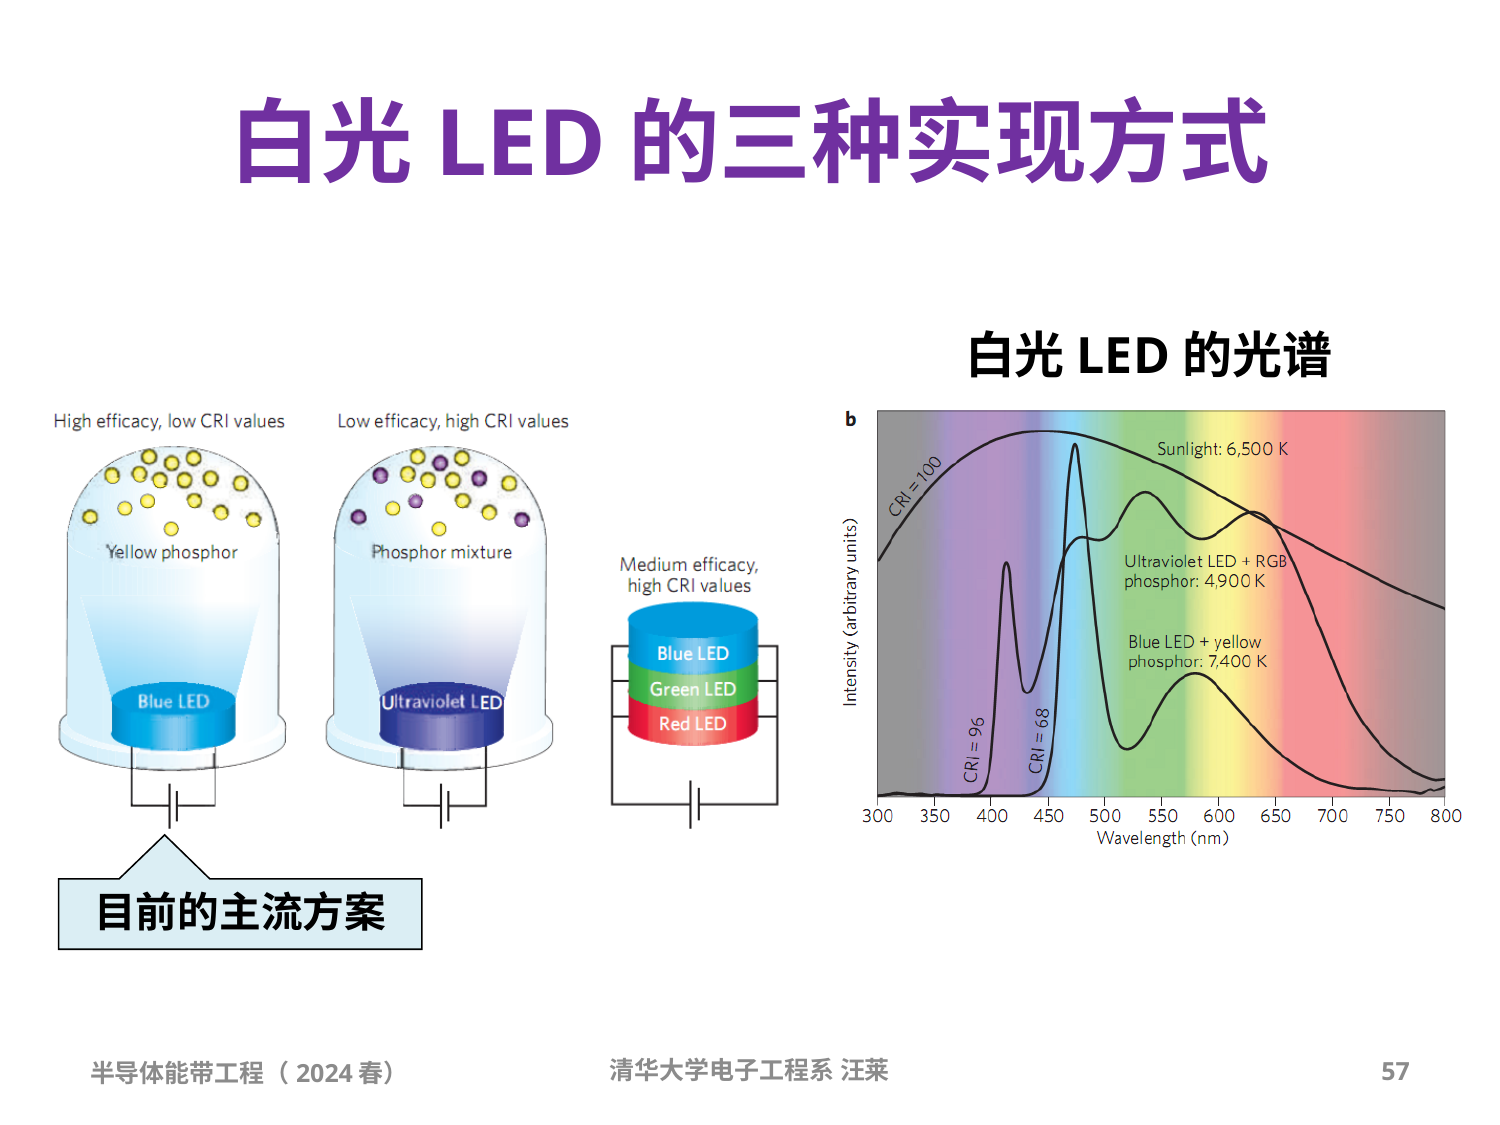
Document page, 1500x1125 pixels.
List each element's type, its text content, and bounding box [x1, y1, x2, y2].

picture [826, 398, 1477, 856]
text_box 目前的主流方案 [58, 864, 422, 950]
title 白光LED的三种实现方式 [75, 45, 1425, 233]
slide_number 半导体能带工程（2024春） [75, 1042, 425, 1103]
slide_number 57 [1074, 1042, 1425, 1103]
footer 清华大学电子工程系 汪莱 [512, 1042, 988, 1103]
text_box 白光LED的光谱 [820, 316, 1477, 392]
picture [26, 398, 811, 856]
